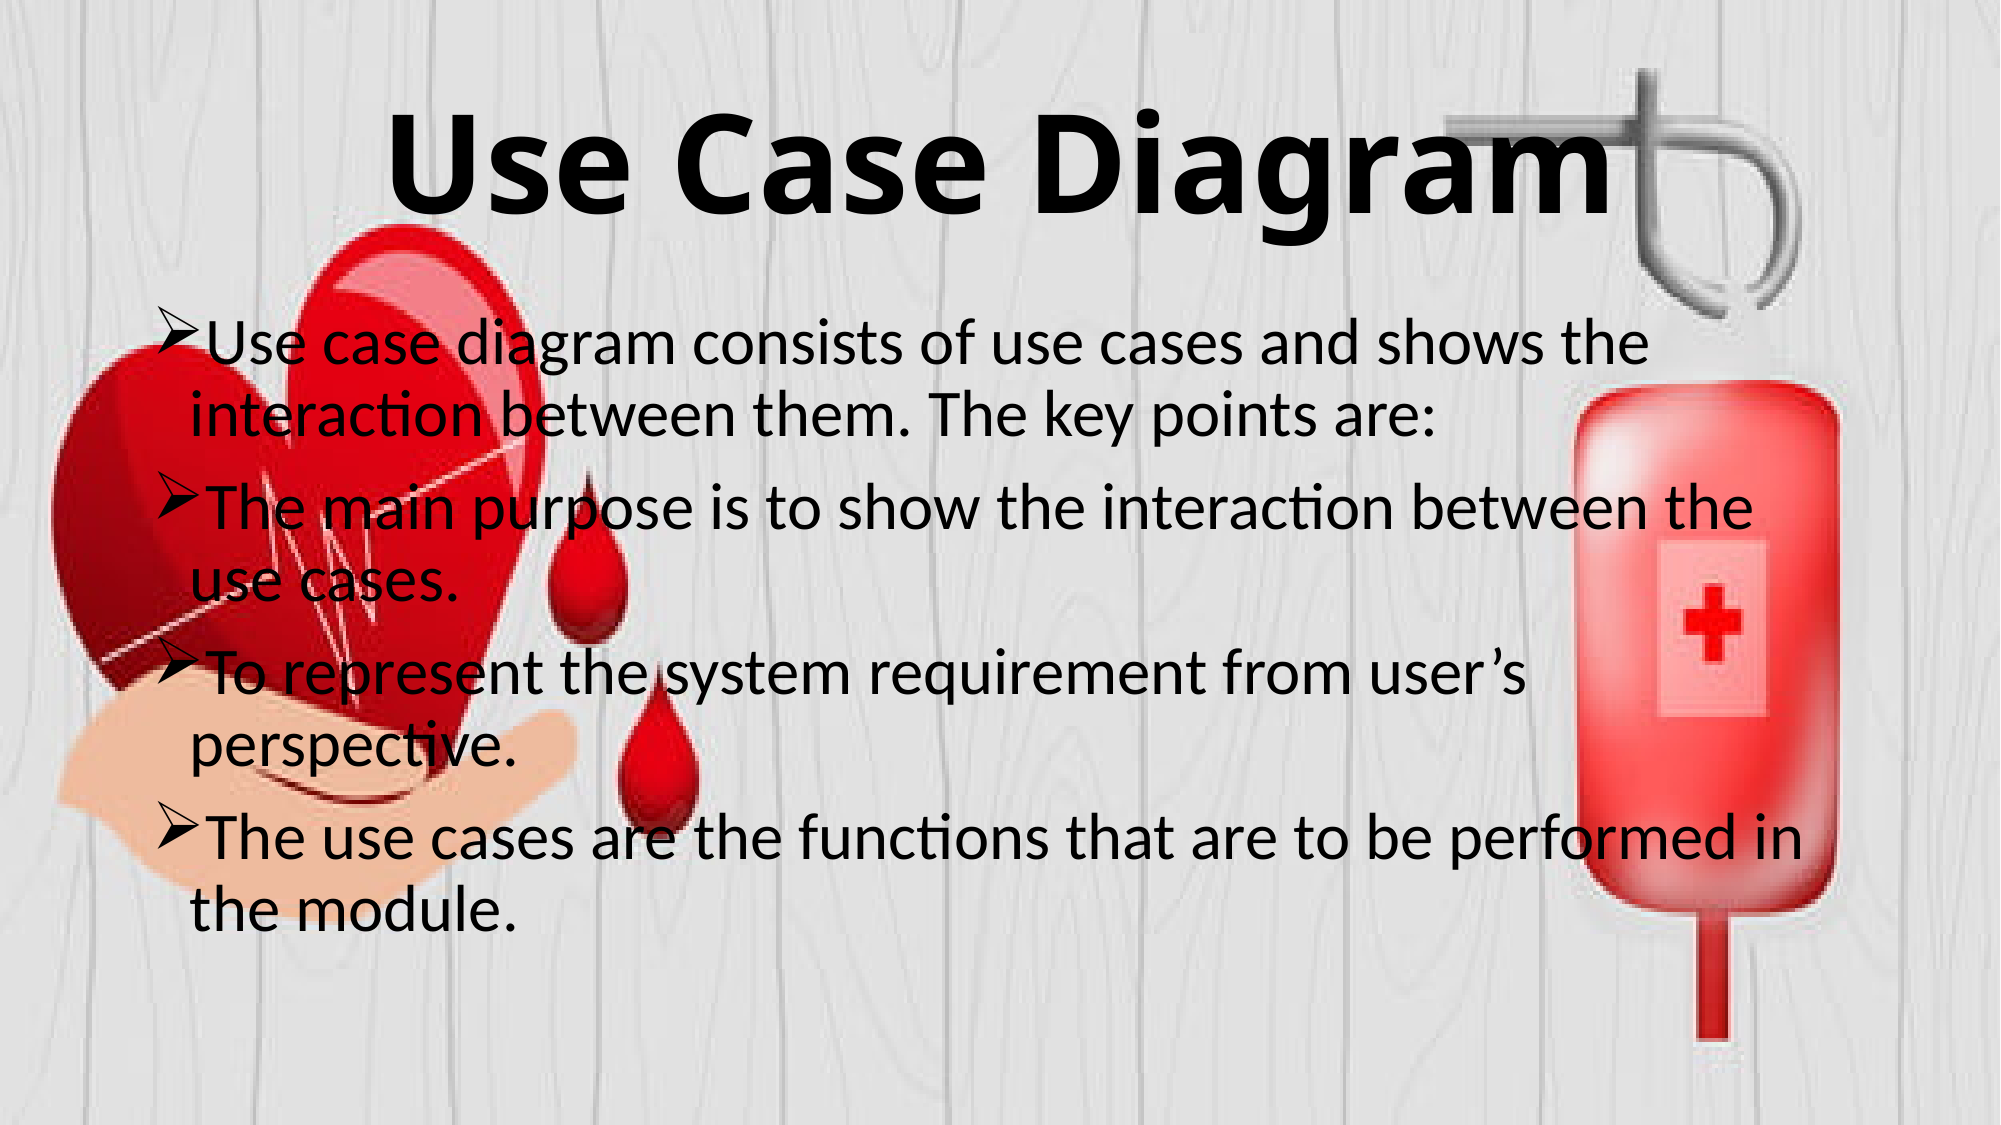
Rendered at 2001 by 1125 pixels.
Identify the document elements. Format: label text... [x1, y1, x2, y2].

picture [0, 0, 2001, 1125]
title Use Case Diagram [137, 59, 1863, 278]
list Use case diagram consists of use cases and shows the interaction between them. The key points are: The main purpose is to show the interaction between the use cases. To represent the system requirement from user’s perspective. The use cases are the functions that are to be performed in the module. [137, 299, 1863, 1014]
